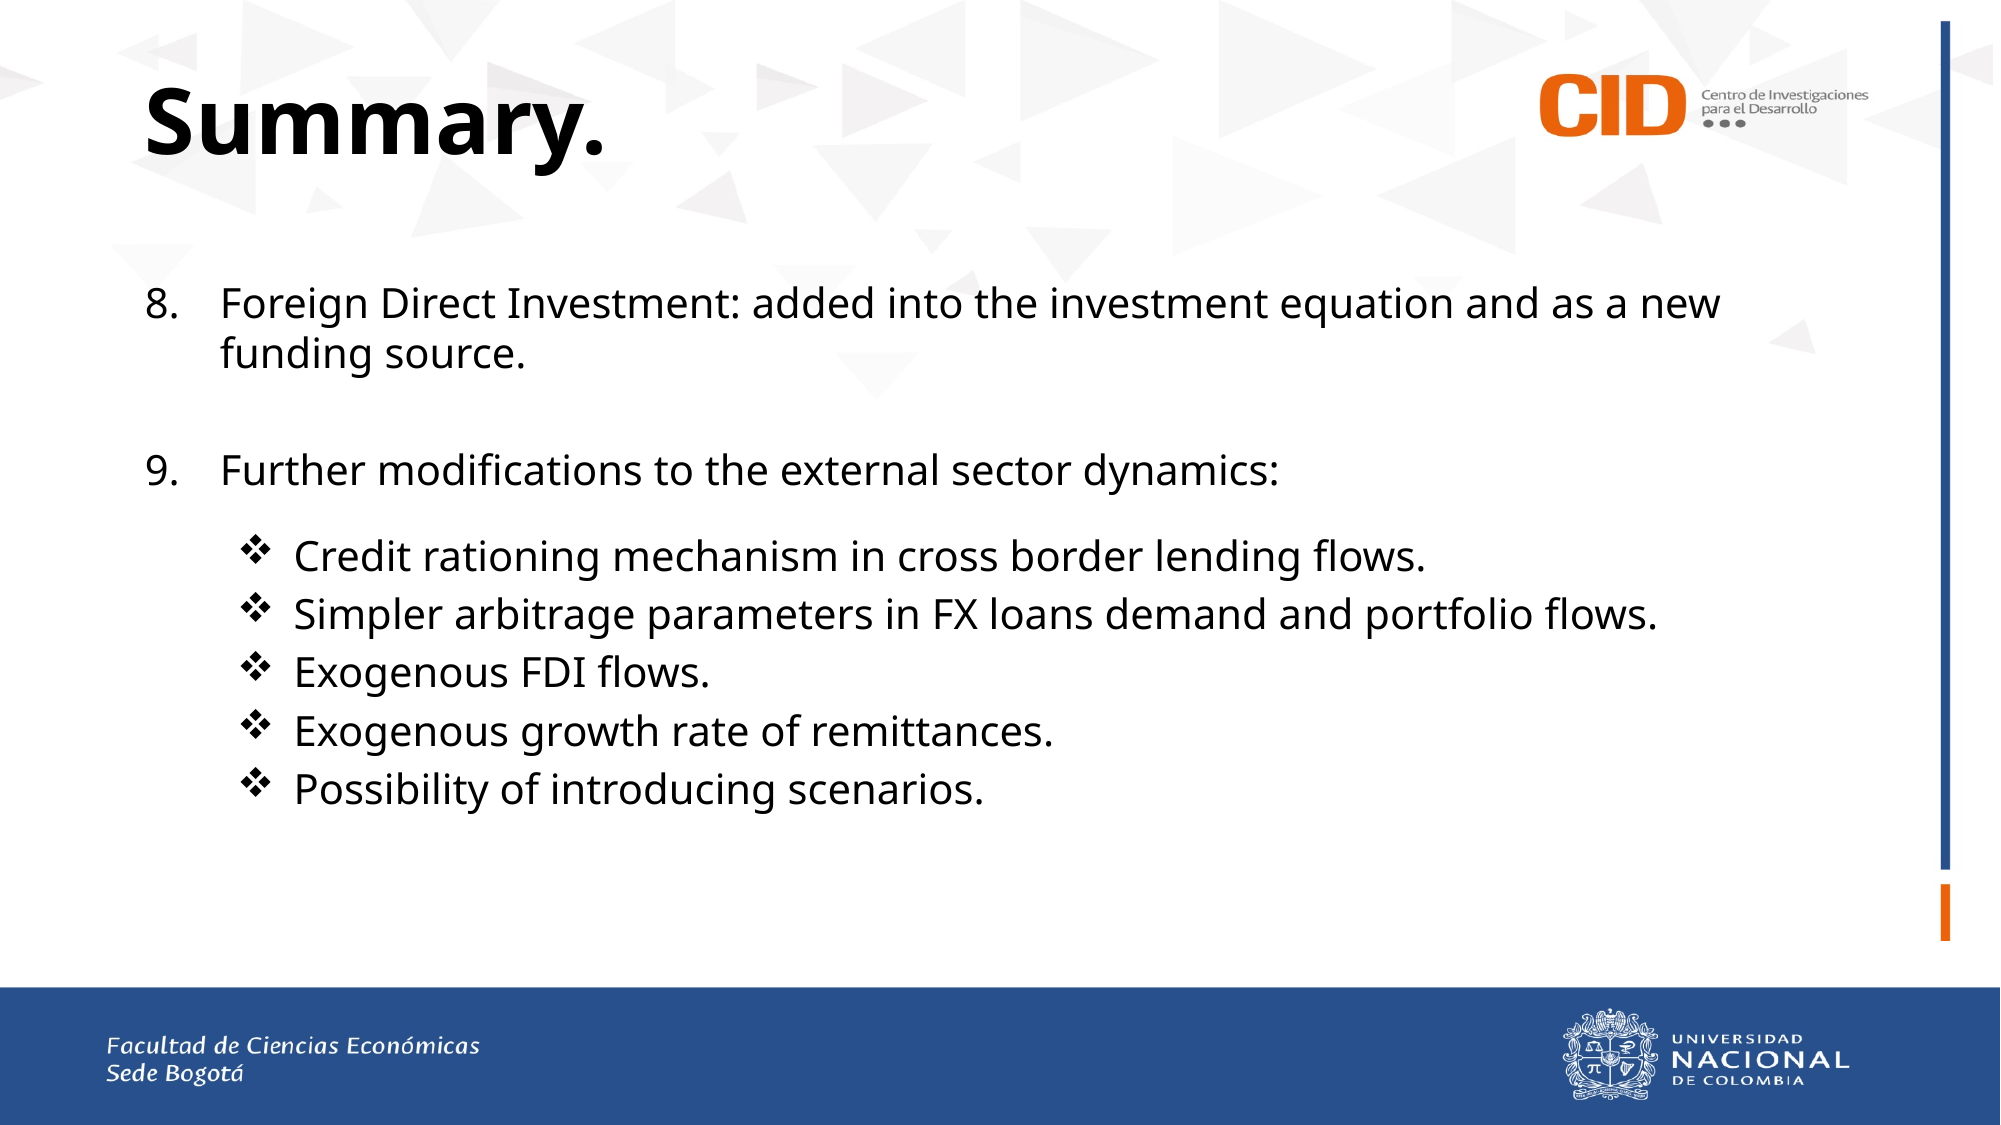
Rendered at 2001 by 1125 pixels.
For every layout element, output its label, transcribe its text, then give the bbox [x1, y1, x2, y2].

picture [0, 985, 2000, 1125]
title Summary. [129, 37, 1393, 198]
text_box Credit rationing mechanism in cross border lending flows. Simpler arbitrage parameters in FX loans demand and portfolio flows. Exogenous FDI flows. Exogenous growth rate of remittances. Possibility of introducing scenarios. [222, 521, 1738, 867]
picture [0, 0, 1993, 941]
list Foreign Direct Investment: added into the investment equation and as a new funding source. Further modifications to the external sector dynamics: [129, 269, 1738, 522]
